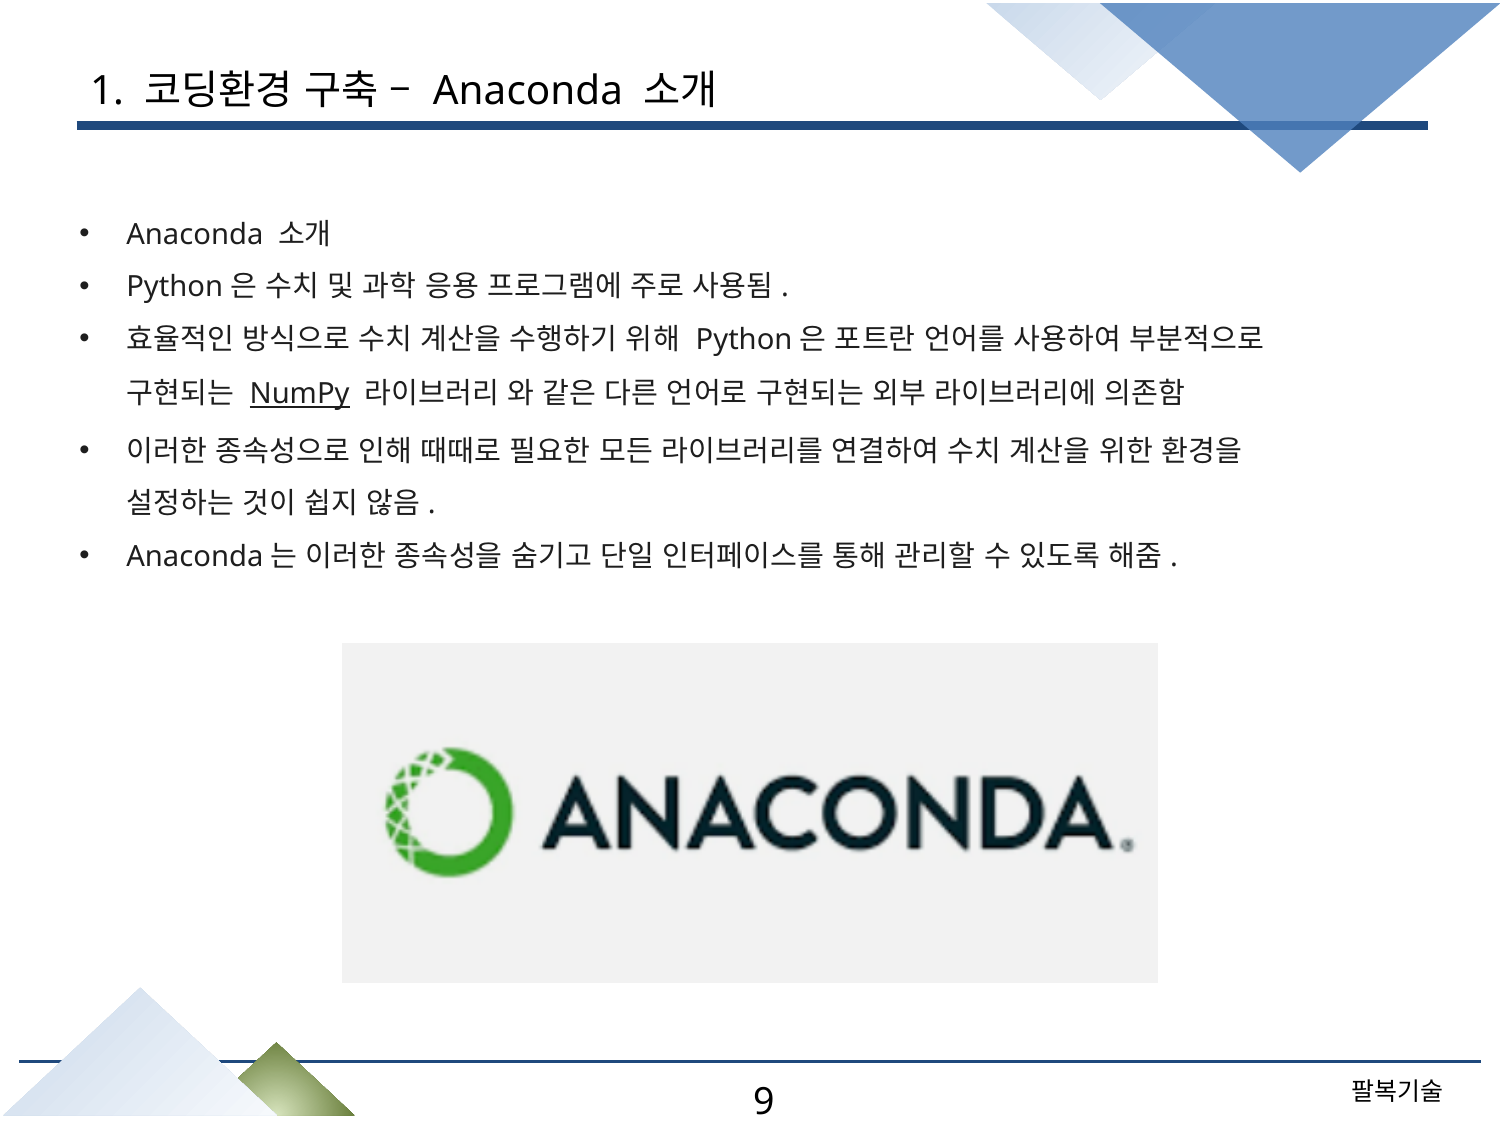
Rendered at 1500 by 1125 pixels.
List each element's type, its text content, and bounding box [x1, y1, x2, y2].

picture [342, 643, 1158, 983]
text_box Anaconda 소개 Python은 수치 및 과학 응용 프로그램에 주로 사용됨. 효율적인 방식으로 수치 계산을 수행하기 위해 Python은 포트란 언어를 사용하여 부분적으로 구현되는 NumPy 라이브러리 와 같은 다른 언어로 구현되는 외부 라이브러리에 의존함 이러한 종속성으로 인해 때때로 필요한 모든 라이브러리를 연결하여 수치 계산을 위한 환경을 설정하는 것이 쉽지 않음. Anaconda는 이러한 종속성을 숨기고 단일 인터페이스를 통해 관리할 수 있도록 해줌. [64, 190, 1365, 580]
title 1. 코딩환경 구축 – Anaconda 소개 [72, 51, 1428, 126]
slide_number 9 [588, 1069, 939, 1125]
